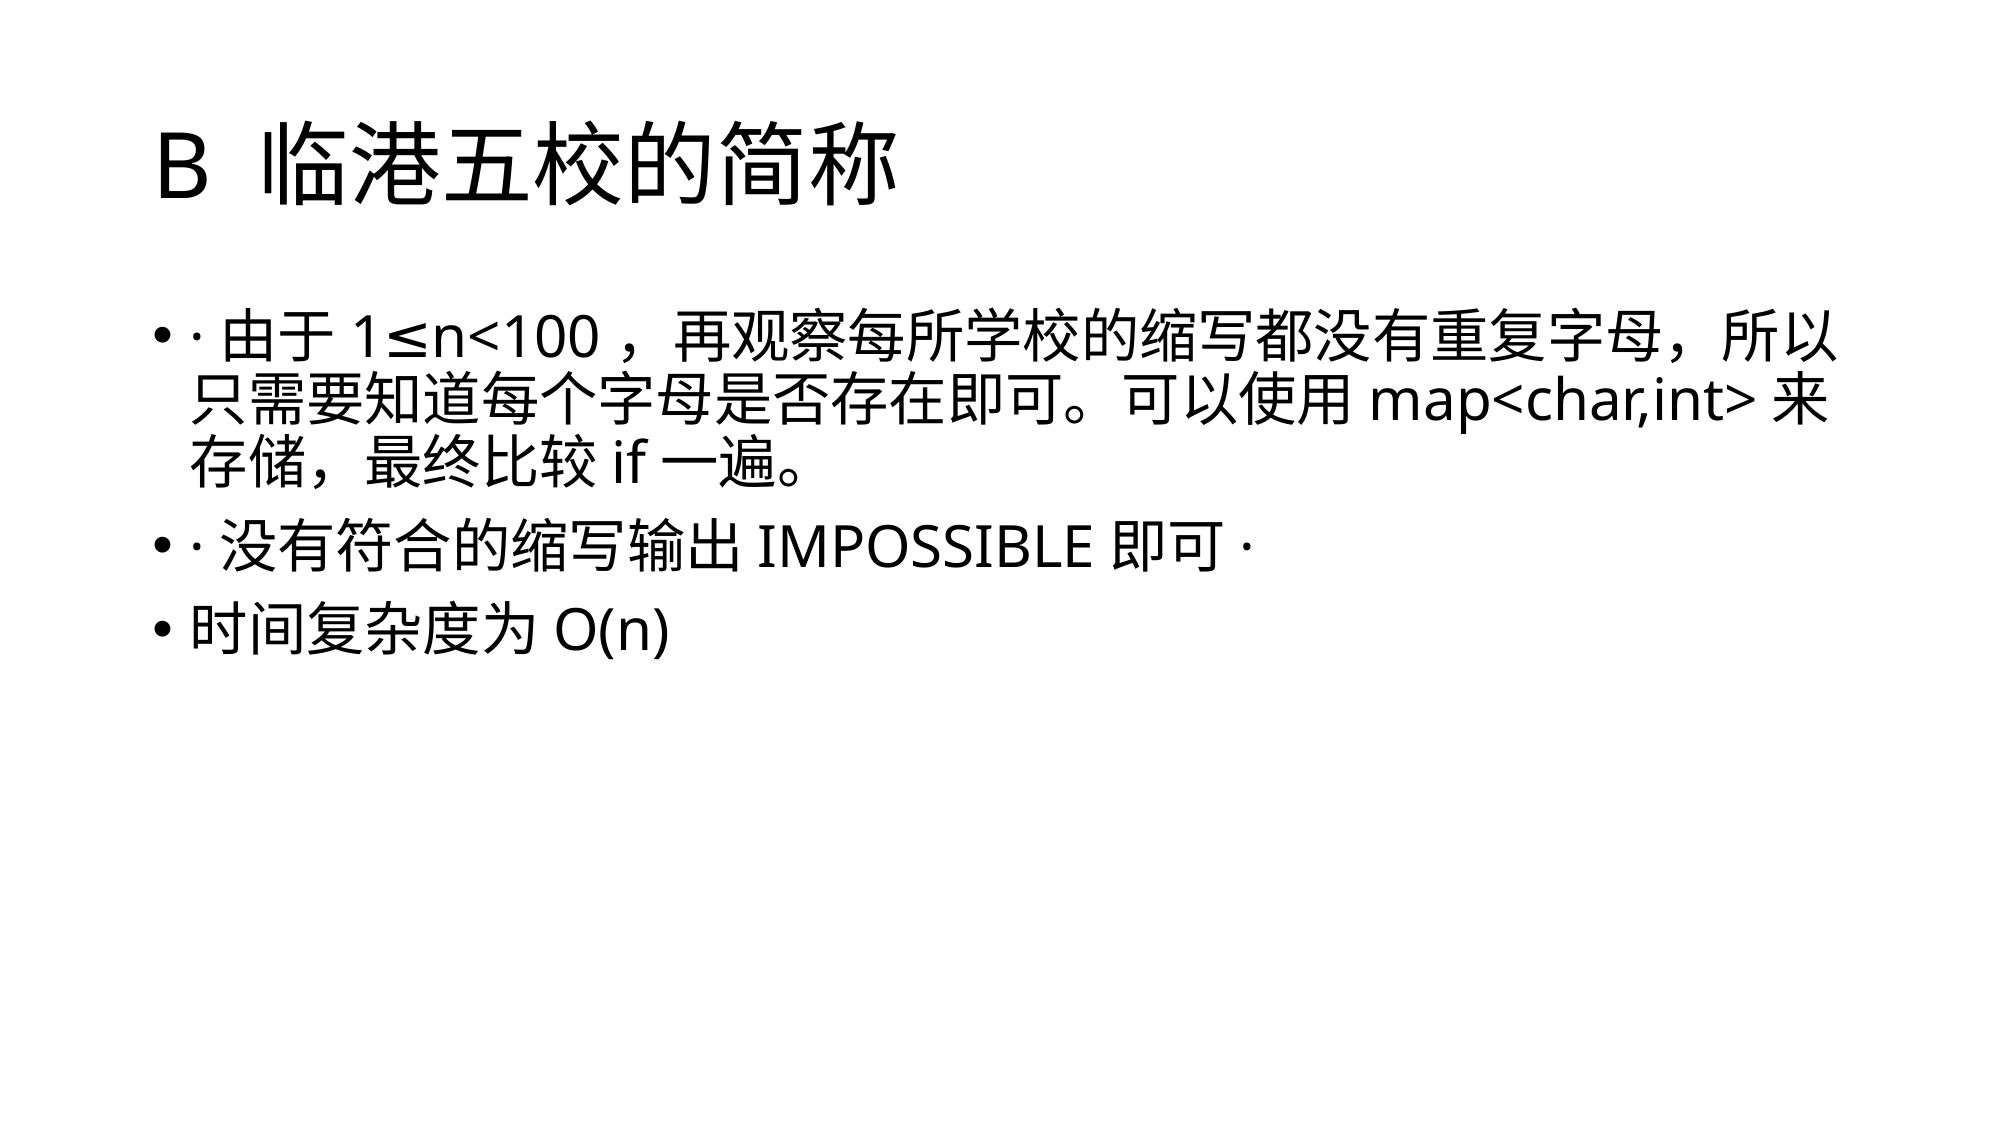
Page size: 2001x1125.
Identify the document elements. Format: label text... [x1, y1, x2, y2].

list ·由于1≤n<100，再观察每所学校的缩写都没有重复字母，所以只需要知道每个字母是否存在即可。可以使用map<char,int>来存储，最终比较if一遍。 ·没有符合的缩写输出IMPOSSIBLE即可· 时间复杂度为O(n) [137, 299, 1863, 1014]
title B 临港五校的简称 [137, 59, 1863, 278]
